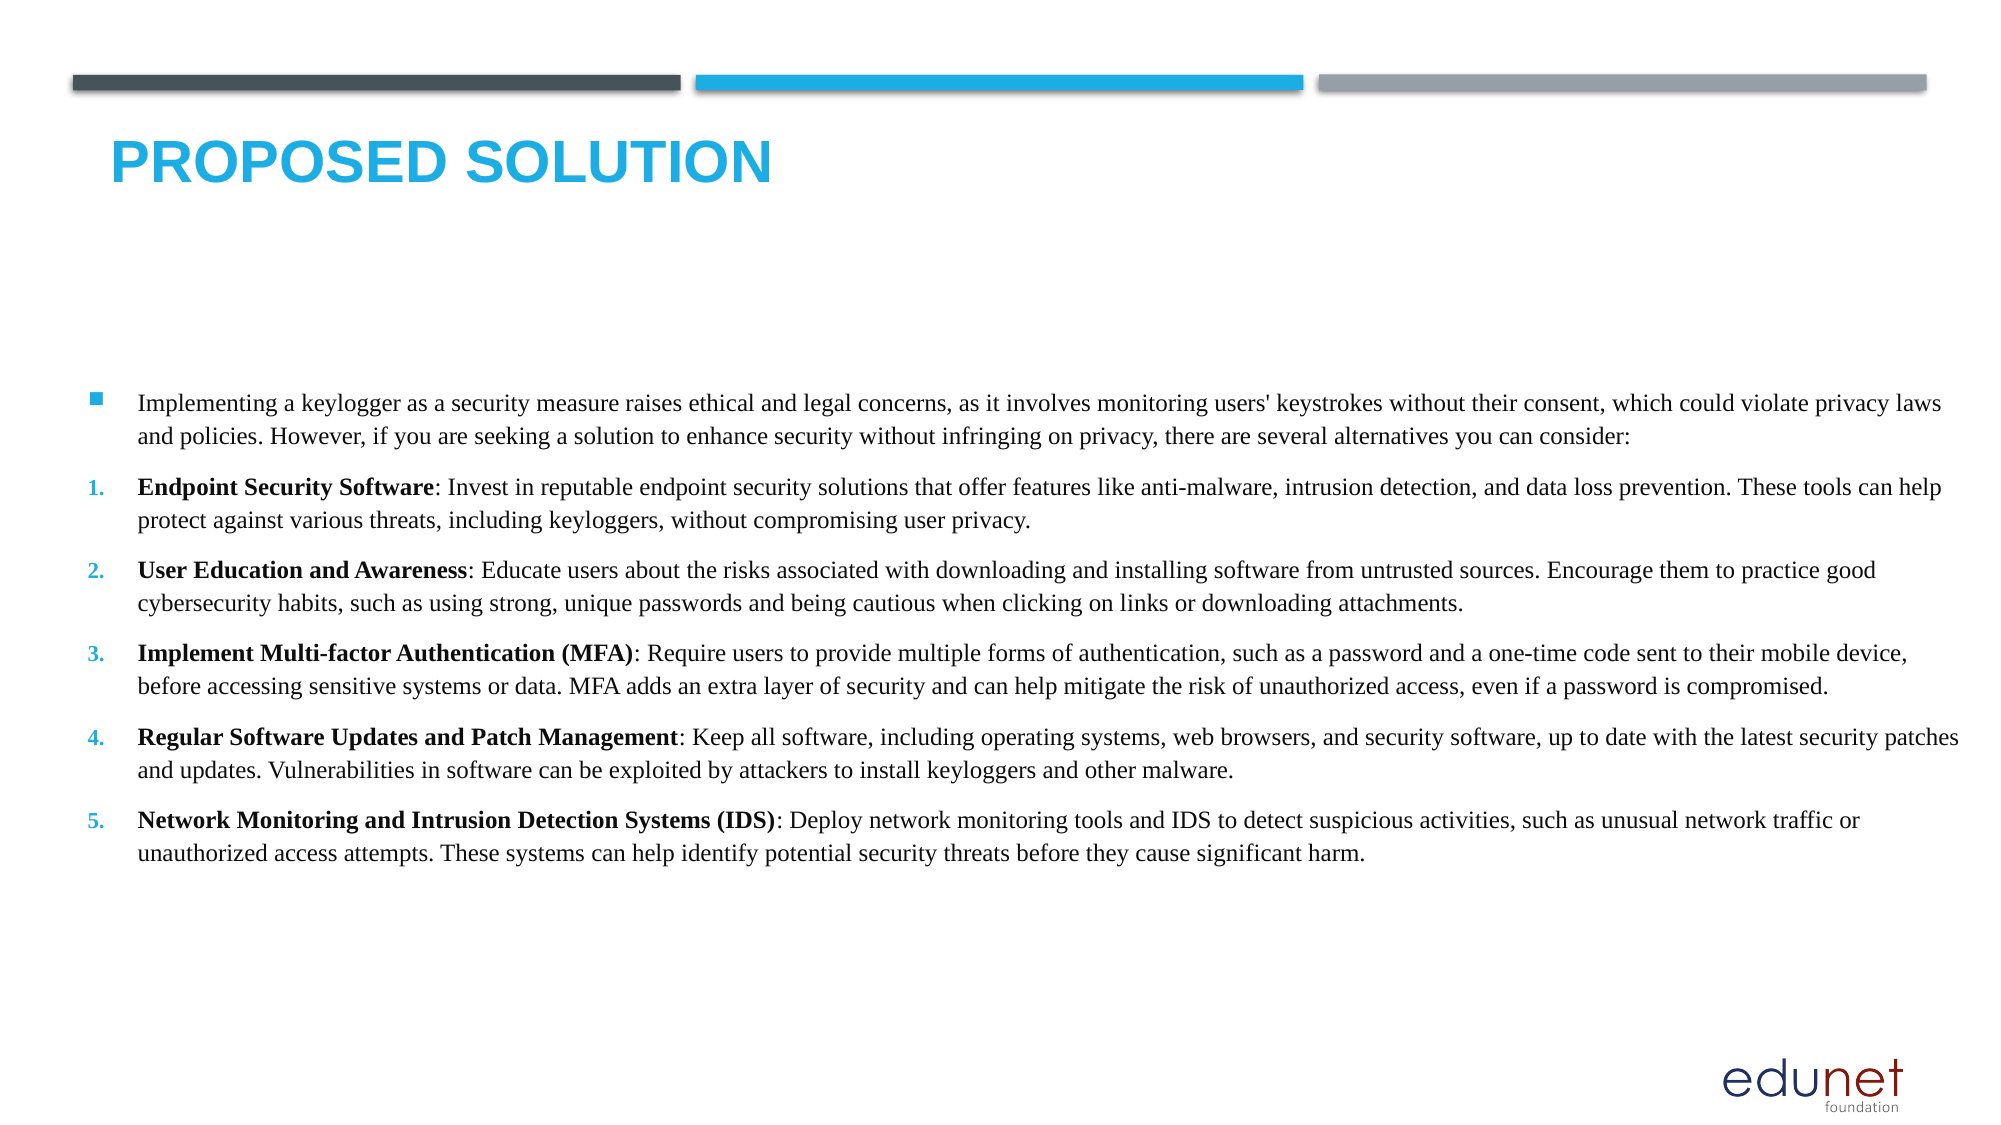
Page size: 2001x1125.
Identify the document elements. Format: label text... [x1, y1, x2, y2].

list Implementing a keylogger as a security measure raises ethical and legal concerns, as it involves monitoring users' keystrokes without their consent, which could violate privacy laws and policies. However, if you are seeking a solution to enhance security without infringing on privacy, there are several alternatives you can consider: Endpoint Security Software: Invest in reputable endpoint security solutions that offer features like anti-malware, intrusion detection, and data loss prevention. These tools can help protect against various threats, including keyloggers, without compromising user privacy. User Education and Awareness: Educate users about the risks associated with downloading and installing software from untrusted sources. Encourage them to practice good cybersecurity habits, such as using strong, unique passwords and being cautious when clicking on links or downloading attachments. Implement Multi-factor Authentication (MFA): Require users to provide multiple forms of authentication, such as a password and a one-time code sent to their mobile device, before accessing sensitive systems or data. MFA adds an extra layer of security and can help mitigate the risk of unauthorized access, even if a password is compromised. Regular Software Updates and Patch Management: Keep all software, including operating systems, web browsers, and security software, up to date with the latest security patches and updates. Vulnerabilities in software can be exploited by attackers to install keyloggers and other malware. Network Monitoring and Intrusion Detection Systems (IDS): Deploy network monitoring tools and IDS to detect suspicious activities, such as unusual network traffic or unauthorized access attempts. These systems can help identify potential security threats before they cause significant harm. [72, 178, 1978, 1091]
picture [1719, 1091, 1905, 1116]
title Proposed Solution [95, 115, 1905, 178]
